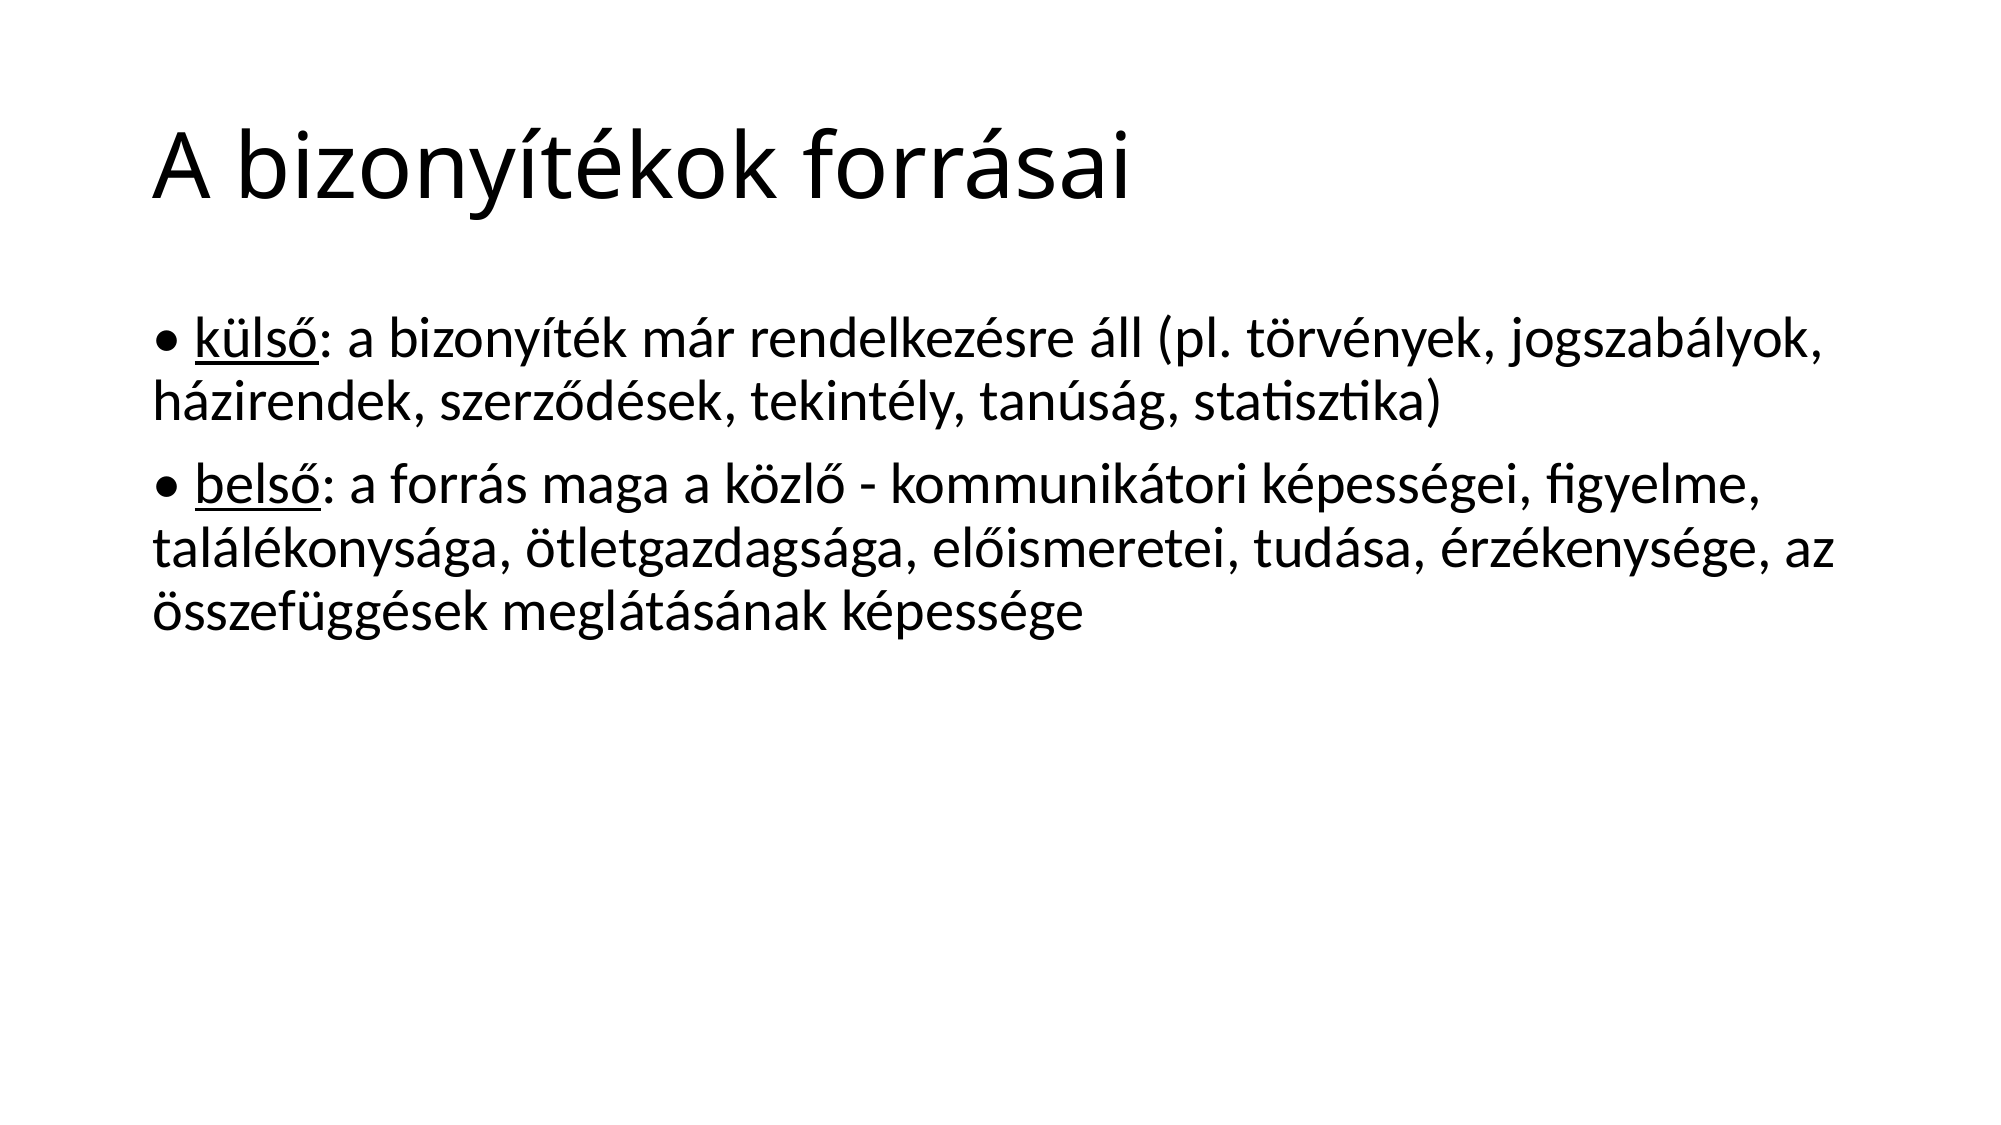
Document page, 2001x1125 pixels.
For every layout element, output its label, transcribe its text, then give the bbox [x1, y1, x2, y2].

list • külső: a bizonyíték már rendelkezésre áll (pl. törvények, jogszabályok, házirendek, szerződések, tekintély, tanúság, statisztika) • belső: a forrás maga a közlő - kommunikátori képességei, figyelme, találékonysága, ötletgazdagsága, előismeretei, tudása, érzékenysége, az összefüggések meglátásának képessége [137, 299, 1863, 1014]
title A bizonyítékok forrásai [137, 59, 1863, 278]
